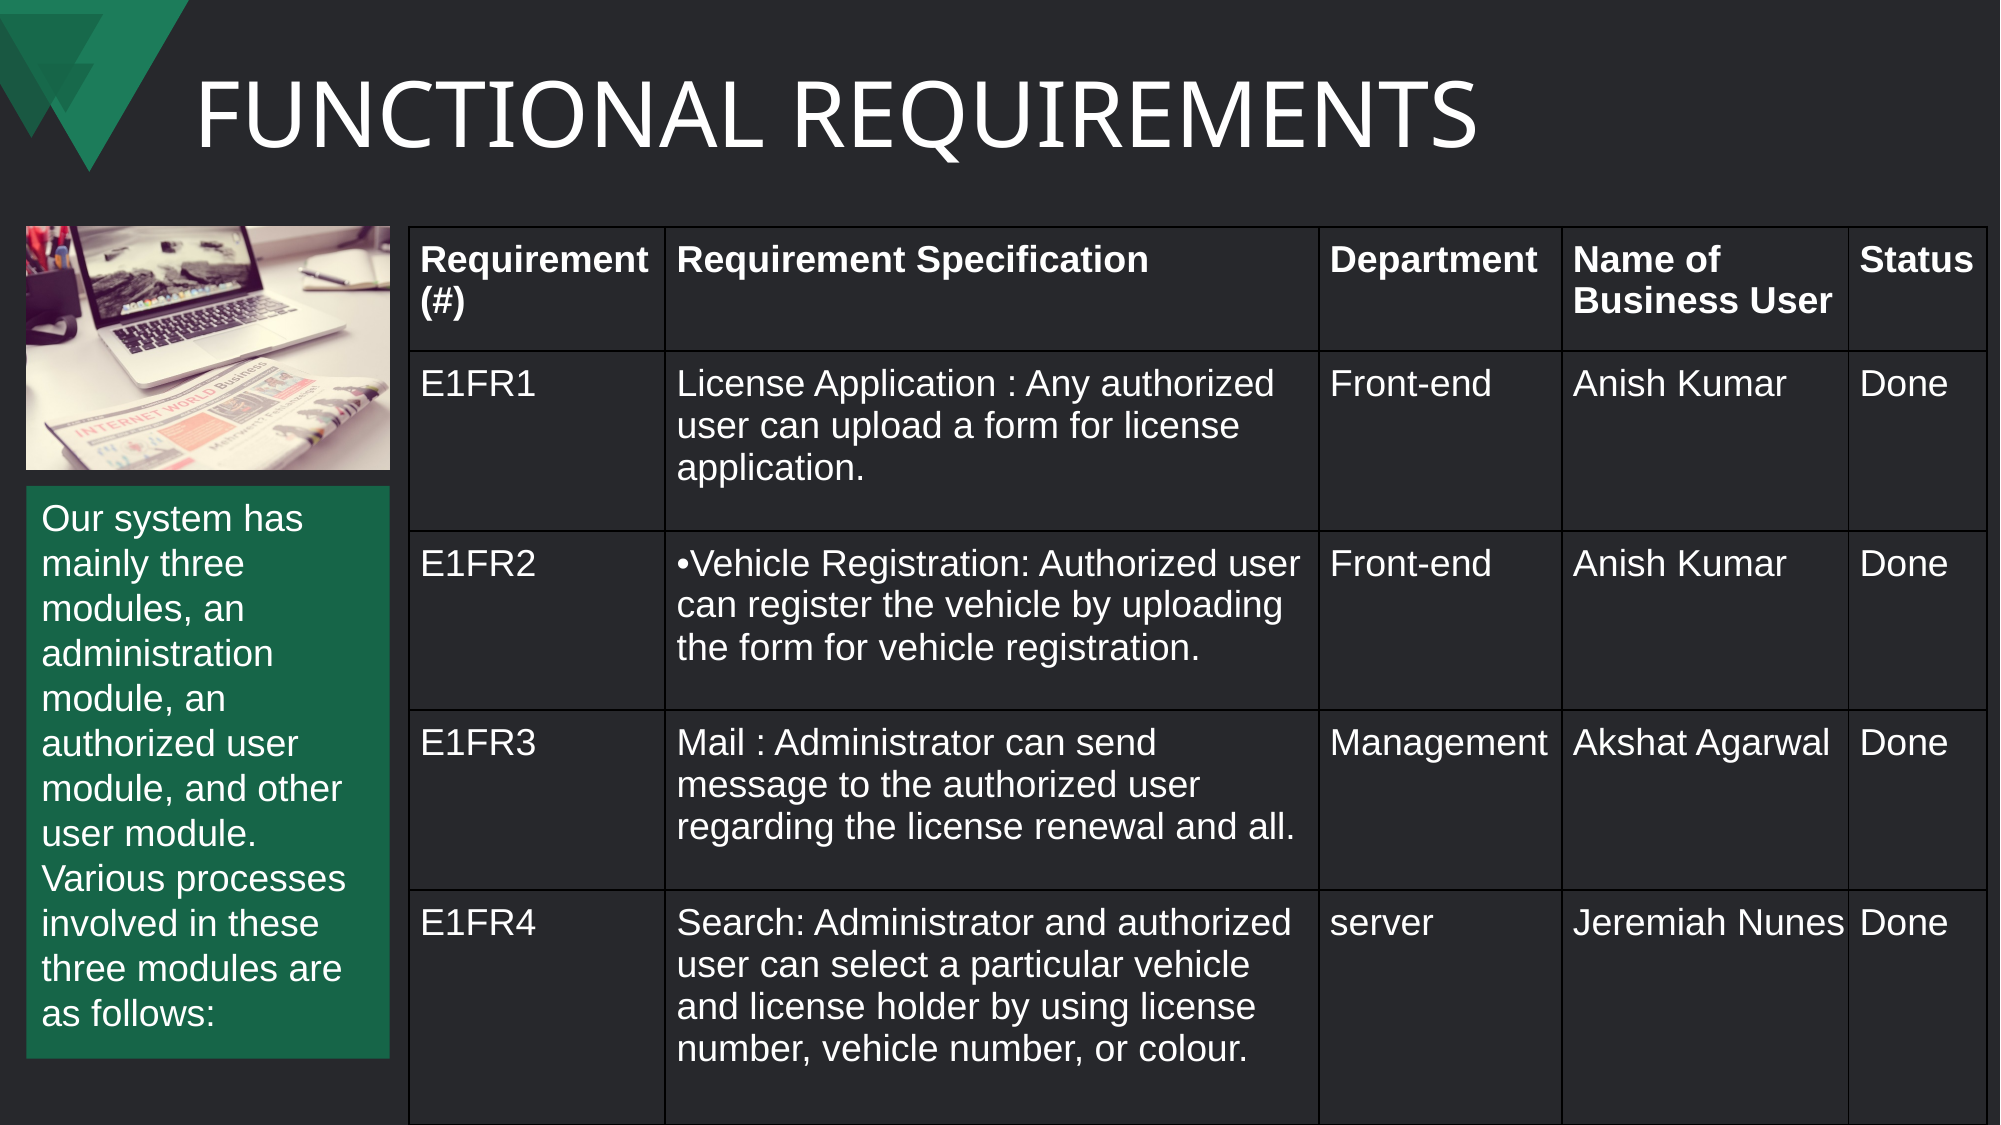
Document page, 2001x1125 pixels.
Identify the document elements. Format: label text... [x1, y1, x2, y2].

table_cell Anish Kumar [1563, 352, 1848, 530]
table_cell •Vehicle Registration: Authorized user can register the vehicle by uploading the form for vehicle registration. [666, 532, 1318, 709]
table_cell E1FR1 [410, 352, 664, 530]
text_box Our system has mainly three modules, an administration module, an authorized user module, and other user module. Various processes involved in these three modules are as follows: [26, 486, 378, 1042]
table_cell Done [1849, 711, 1986, 889]
table_header Department [1320, 228, 1561, 350]
table_cell server [1320, 891, 1561, 1124]
table_cell E1FR3 [410, 711, 664, 889]
table_cell Akshat Agarwal [1563, 711, 1848, 889]
table_cell E1FR2 [410, 532, 664, 709]
table_cell Search: Administrator and authorized user can select a particular vehicle and license holder by using license number, vehicle number, or colour. [666, 891, 1318, 1124]
table_header Requirement (#) [410, 228, 664, 350]
table_cell Done [1849, 891, 1986, 1124]
table_cell Management [1320, 711, 1561, 889]
title Functional Requirements [178, 9, 1905, 227]
table_cell Mail : Administrator can send message to the authorized user regarding the license renewal and all. [666, 711, 1318, 889]
table_cell Anish Kumar [1563, 532, 1848, 709]
table_header Name of Business User [1563, 228, 1848, 350]
table_cell Front-end [1320, 532, 1561, 709]
table_cell E1FR4 [410, 891, 664, 1124]
table_cell Front-end [1320, 352, 1561, 530]
table_cell Done [1849, 352, 1986, 530]
text_box [25, 485, 391, 1060]
table_header Status [1849, 228, 1986, 350]
table_cell License Application : Any authorized user can upload a form for license application. [666, 352, 1318, 530]
table_header Requirement Specification [666, 228, 1318, 350]
table_cell Done [1849, 532, 1986, 709]
picture [26, 226, 390, 470]
table_cell Jeremiah Nunes [1563, 891, 1848, 1124]
